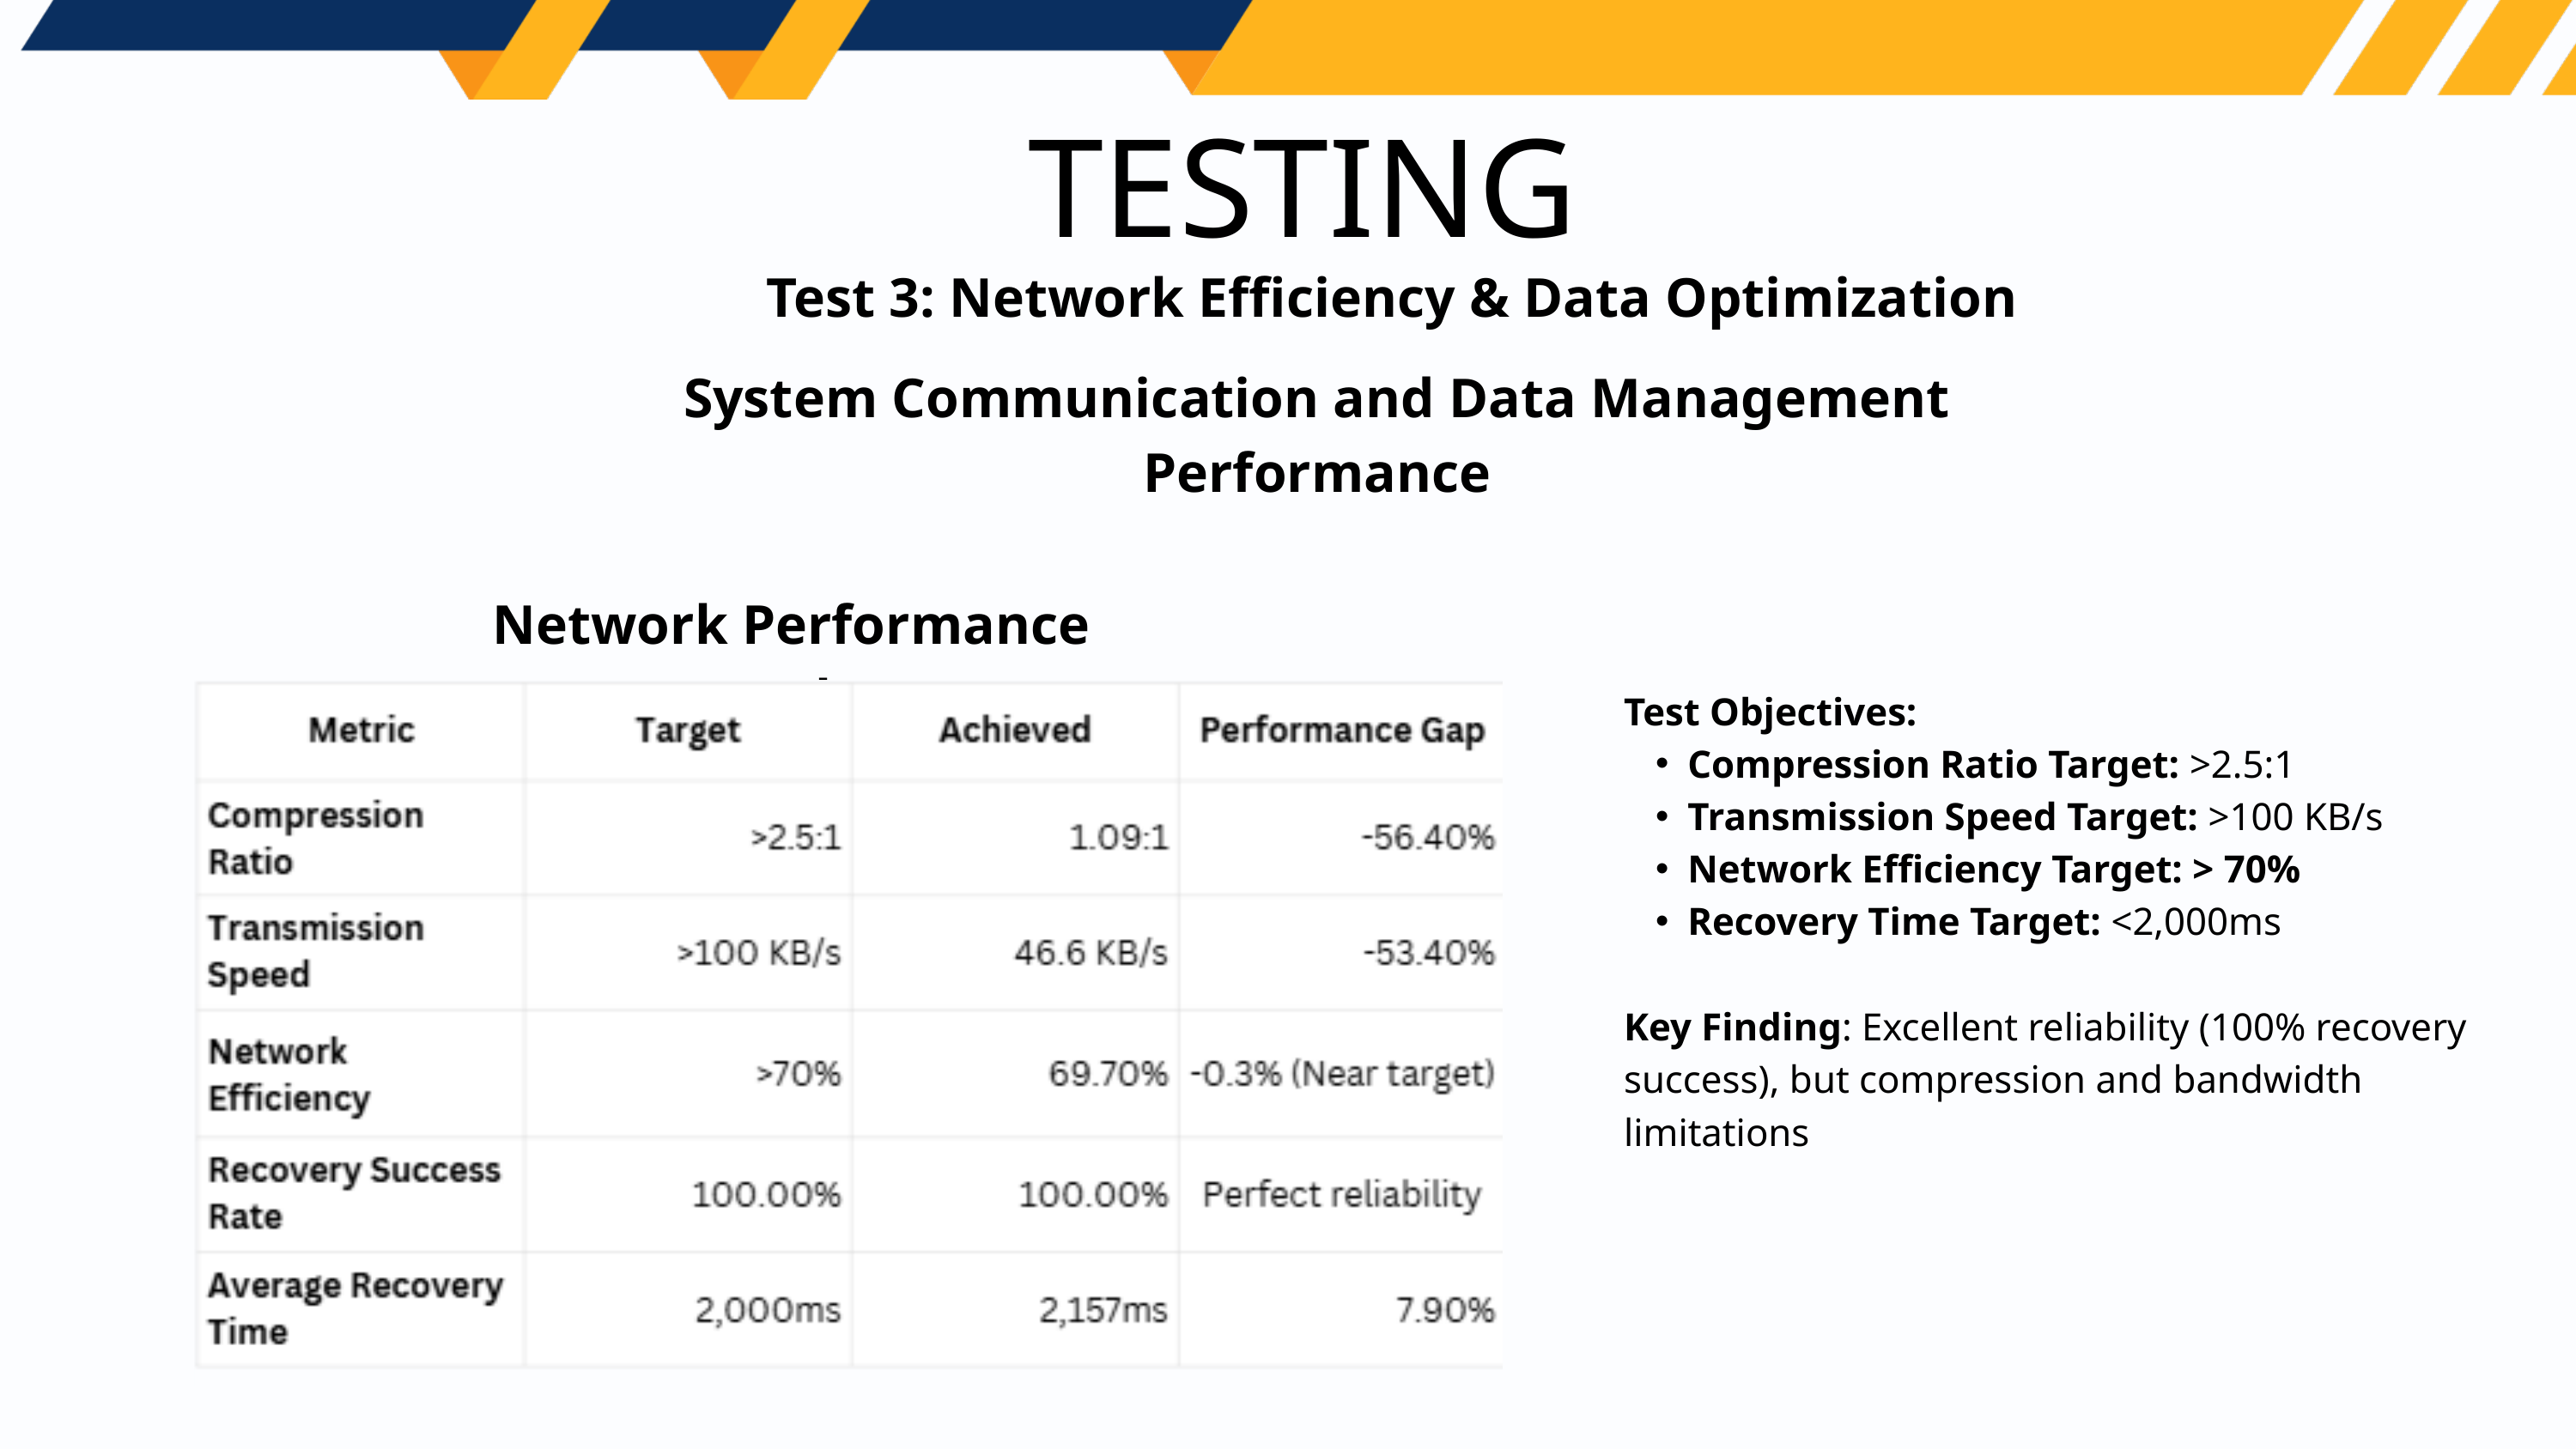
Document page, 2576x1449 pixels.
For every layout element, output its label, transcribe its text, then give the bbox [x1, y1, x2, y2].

text_box Test 3: Network Efficiency & Data Optimization [682, 252, 2104, 328]
text_box Test Objectives: Compression Ratio Target: >2.5:1 Transmission Speed Target: >100 KB/s Network Efficiency Target: > 70% Recovery Time Target: <2,000ms Key Finding: Excellent reliability (100% recovery success), but compression and bandwidth limitations [1624, 680, 2508, 1154]
text_box [20, 0, 2576, 100]
text_box Network Performance Results: [392, 579, 1192, 679]
picture [192, 680, 1504, 1386]
text_box TESTING [945, 155, 1661, 252]
text_box System Communication and Data Management Performance [568, 353, 2066, 504]
